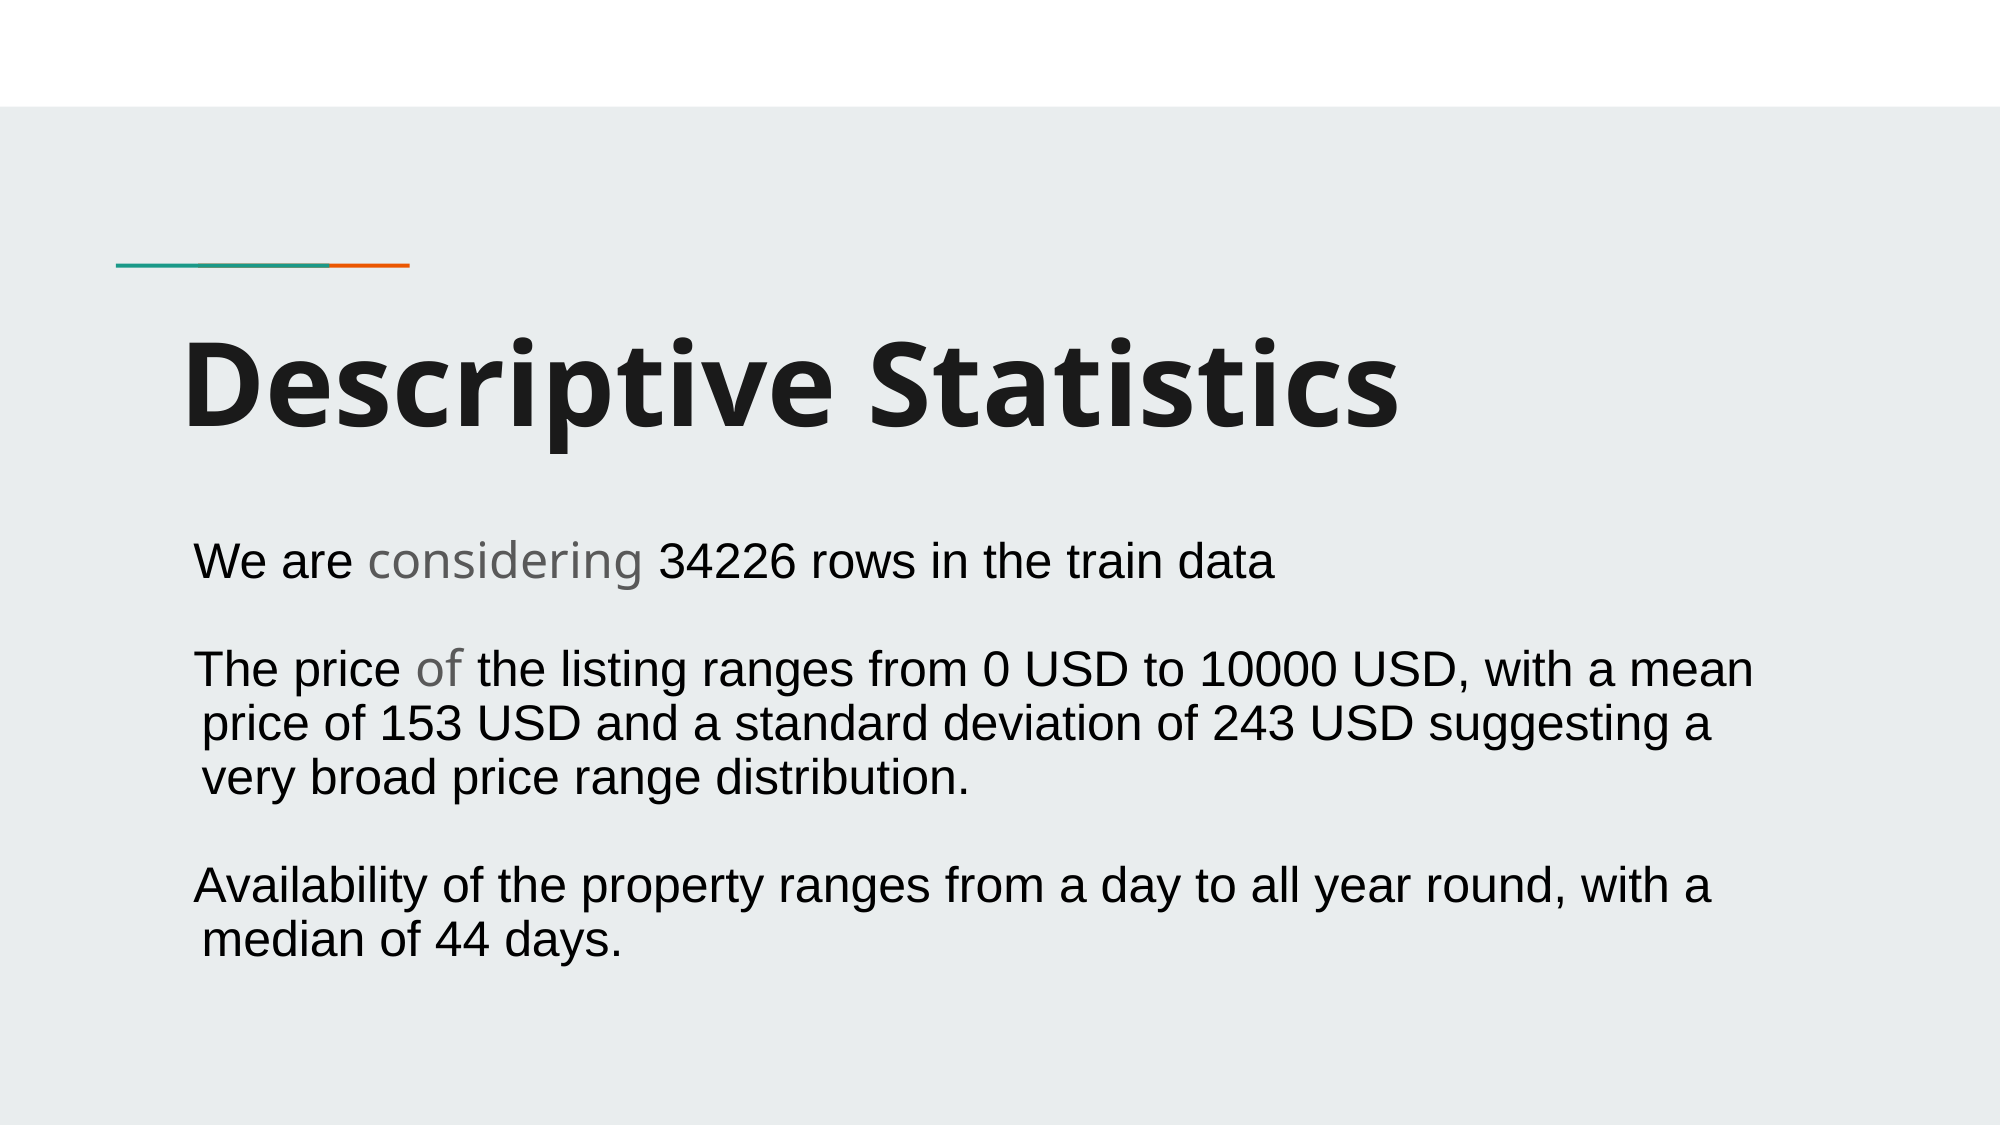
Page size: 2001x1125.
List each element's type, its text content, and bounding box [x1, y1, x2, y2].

subtitle We are considering 34226 rows in the train data The price of the listing ranges from 0 USD to 10000 USD, with a mean price of 153 USD and a standard deviation of 243 USD suggesting a very broad price range distribution. Availability of the property ranges from a day to all year round, with a median of 44 days. [144, 515, 1826, 635]
title Descriptive Statistics [159, 289, 1842, 654]
